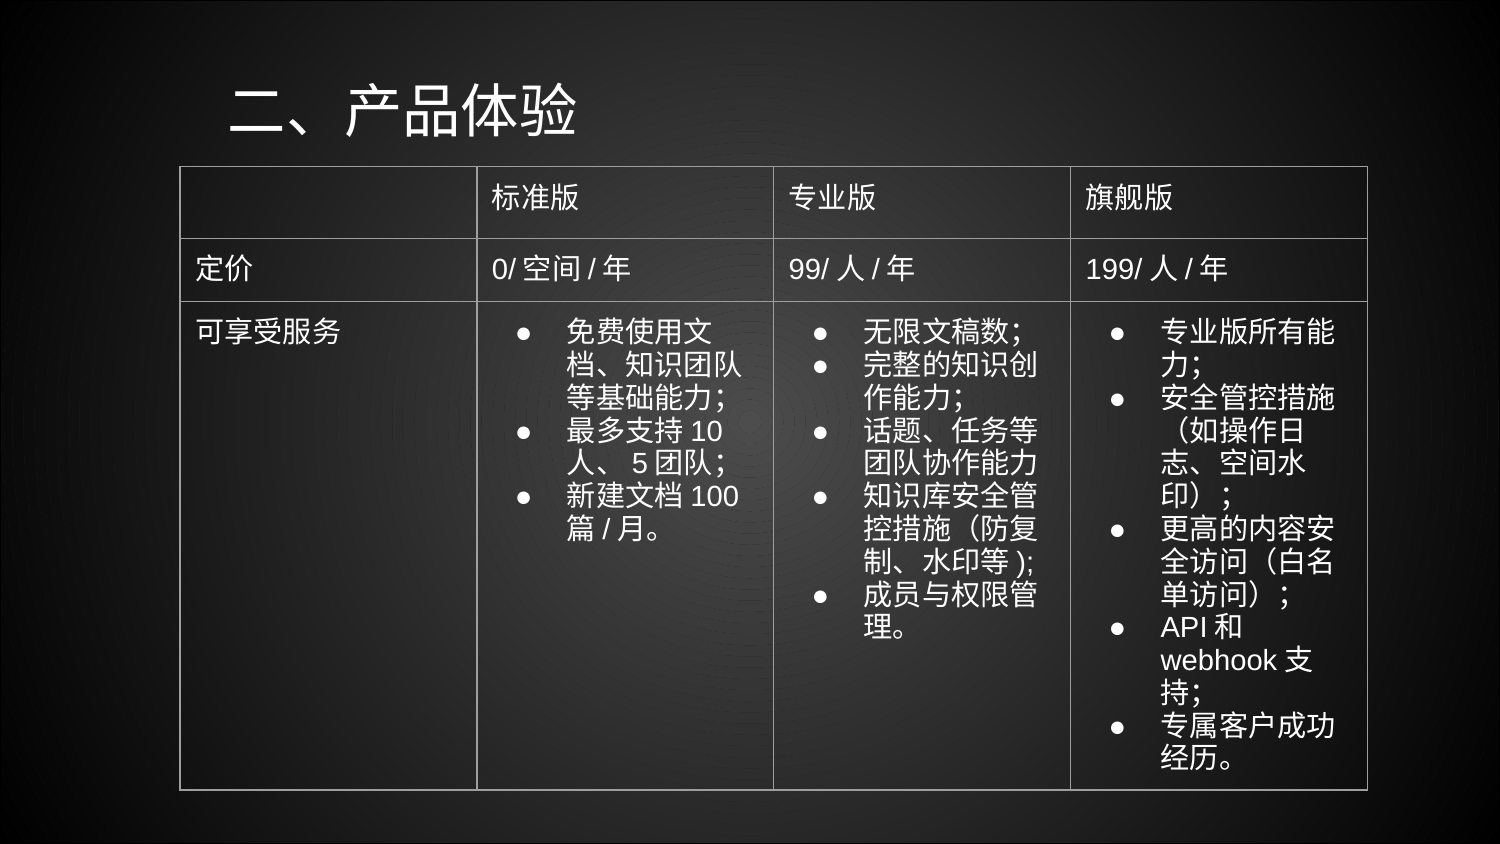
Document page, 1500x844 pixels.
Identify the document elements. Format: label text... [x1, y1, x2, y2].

table_cell 可享受服务 [181, 302, 476, 789]
table_cell 专业版所有能力； 安全管控措施（如操作日志、空间水印）； 更高的内容安全访问（白名单访问）； API和webhook支持； 专属客户成功经历。 [1071, 302, 1367, 789]
table_cell 99/人/年 [774, 239, 1070, 301]
table_cell 199/人/年 [1071, 239, 1367, 301]
title 二、产品体验 [212, 64, 1368, 166]
text_box [0, 0, 1500, 844]
table_header 标准版 [478, 167, 773, 238]
table_header 旗舰版 [1071, 167, 1367, 238]
table_cell 免费使用文档、知识团队等基础能力； 最多支持10人、5团队； 新建文档100篇/月。 [478, 302, 773, 789]
table_header 专业版 [774, 167, 1070, 238]
table_cell 定价 [181, 239, 476, 301]
table_cell 0/空间/年 [478, 239, 773, 301]
table_header [181, 167, 476, 238]
table_cell 无限文稿数； 完整的知识创作能力； 话题、任务等团队协作能力 知识库安全管控措施（防复制、水印等); 成员与权限管理。 [774, 302, 1070, 789]
